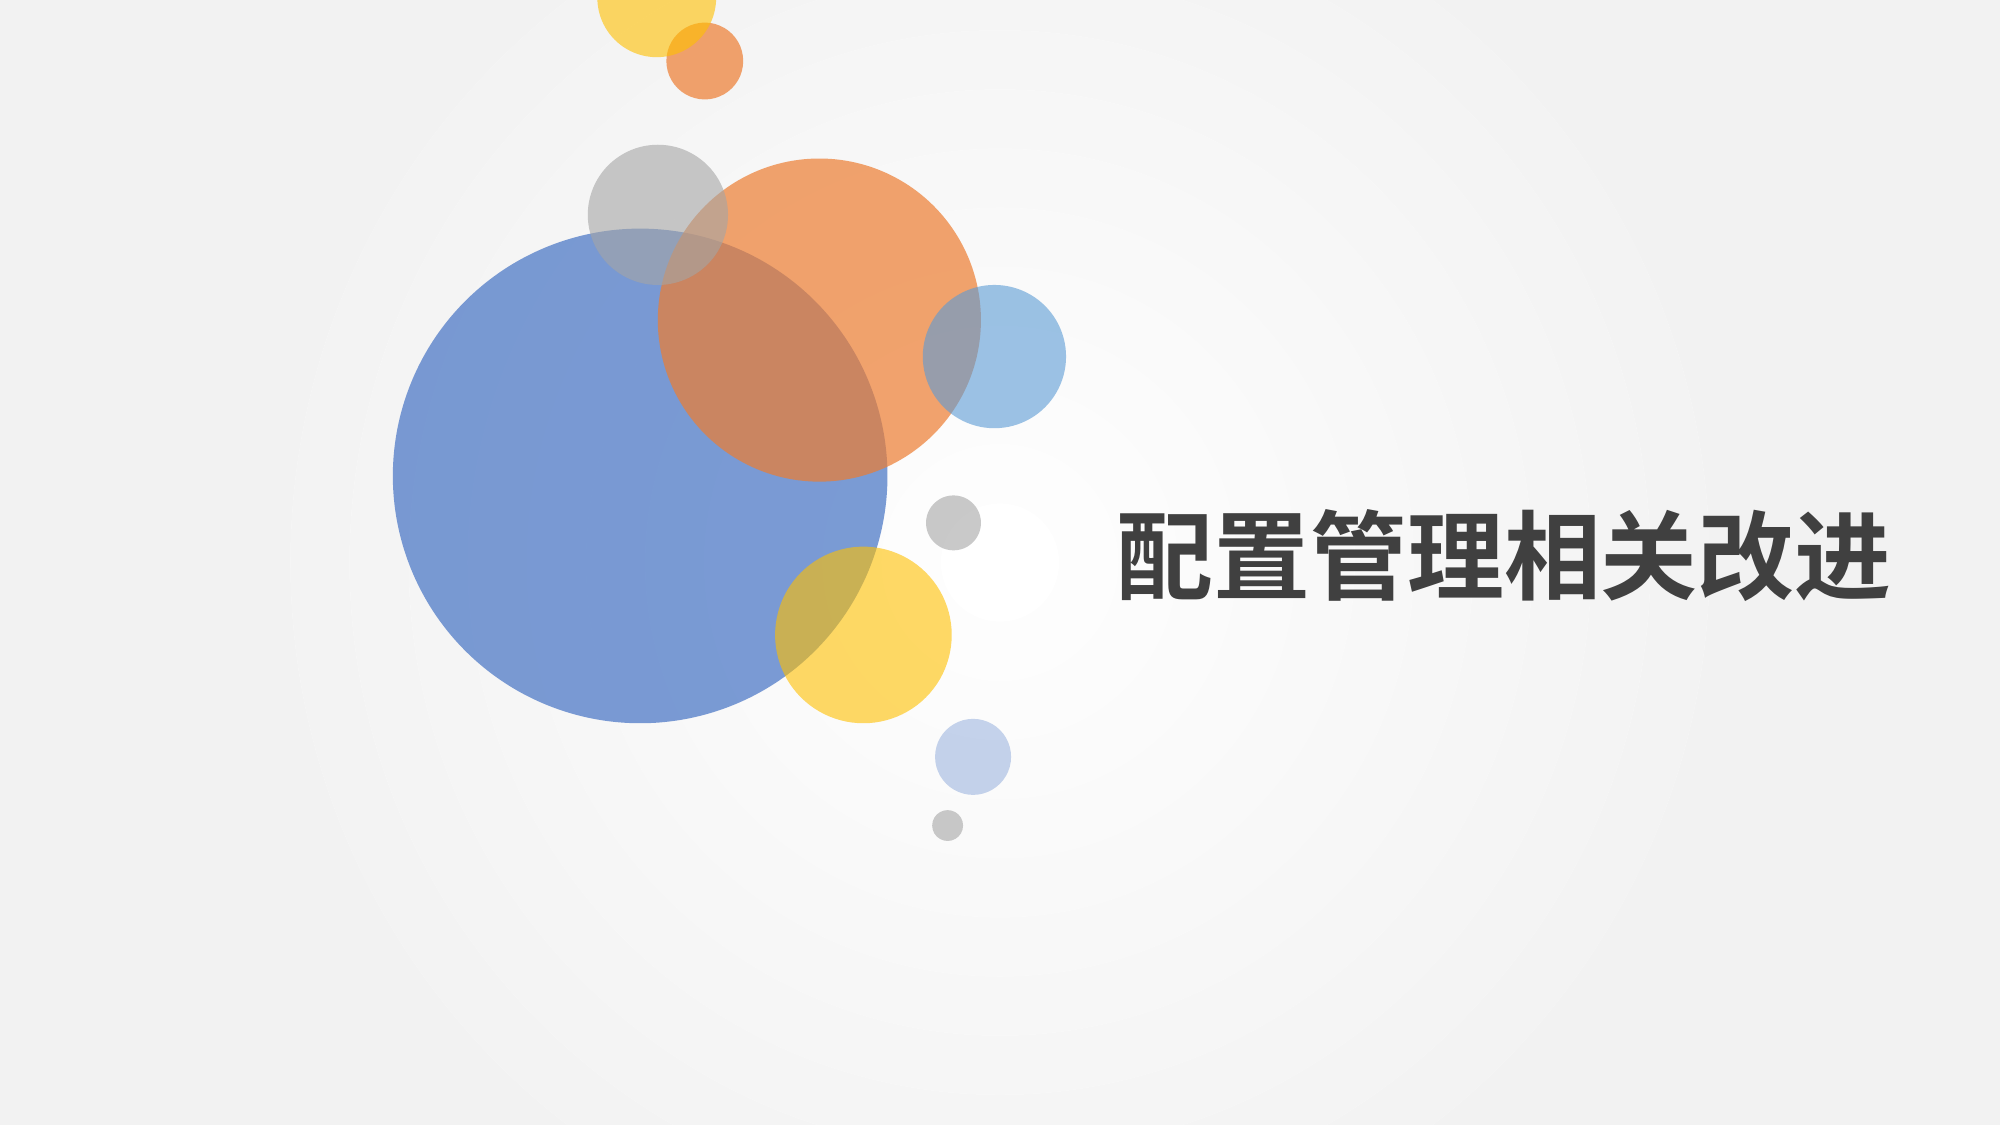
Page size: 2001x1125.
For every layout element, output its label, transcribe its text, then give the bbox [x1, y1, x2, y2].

list 配置管理相关改进 [1101, 501, 1948, 622]
